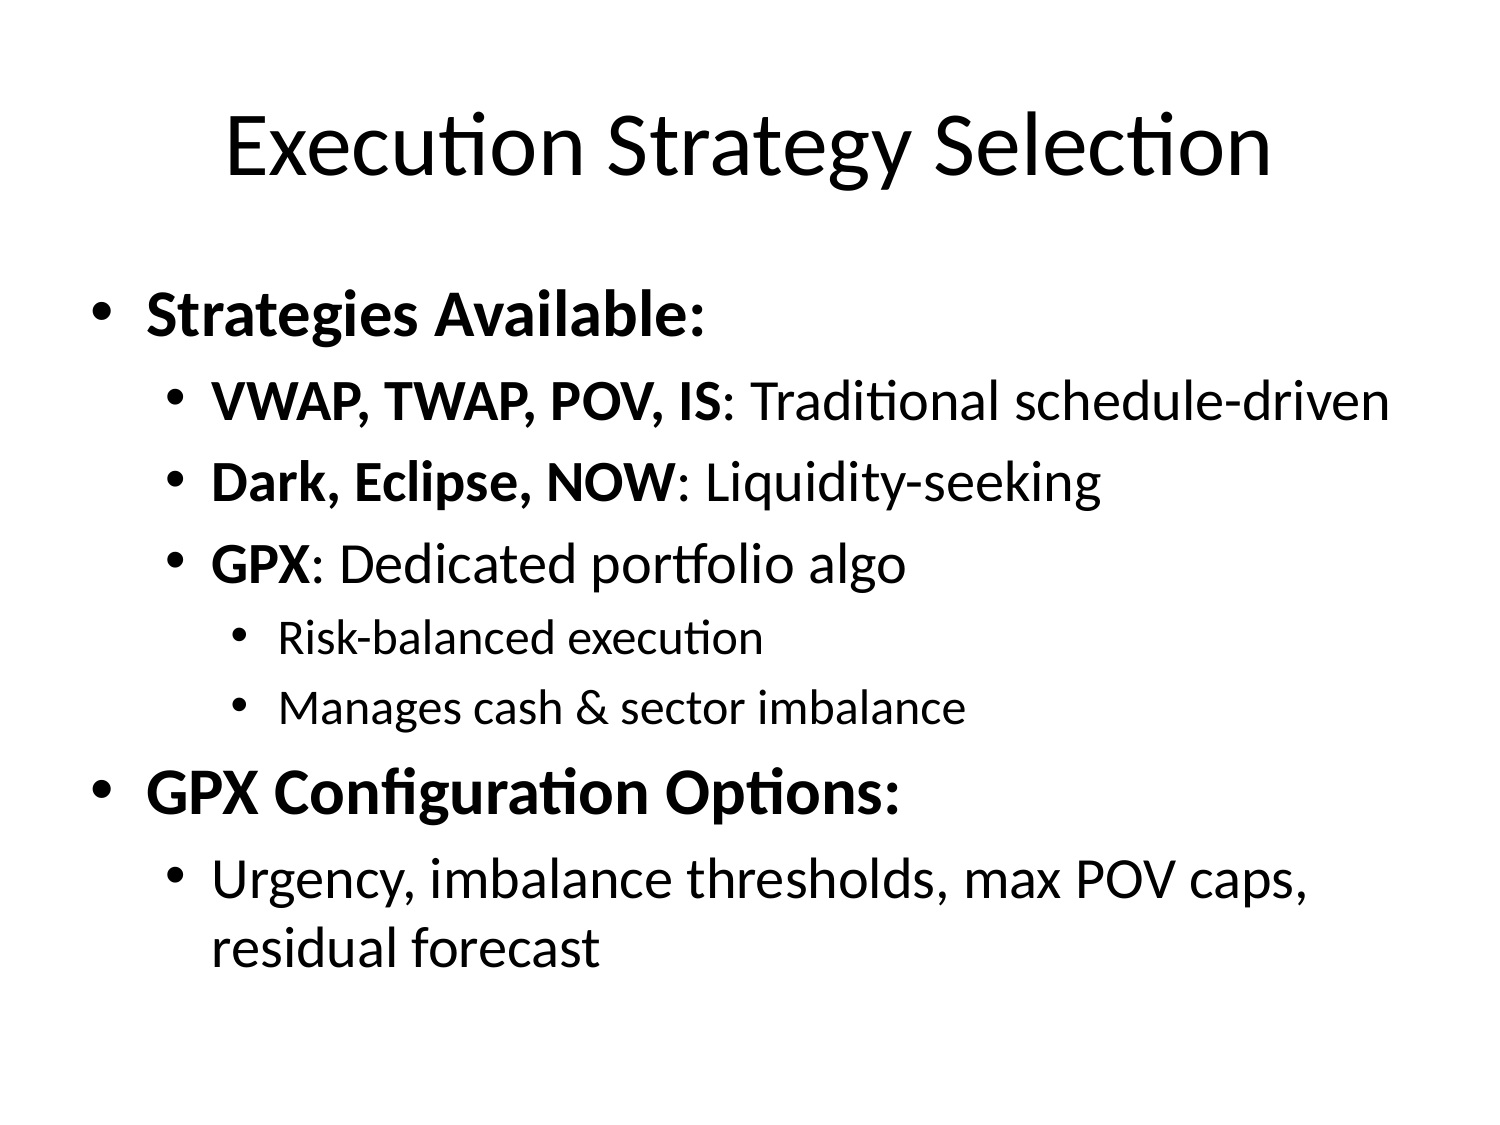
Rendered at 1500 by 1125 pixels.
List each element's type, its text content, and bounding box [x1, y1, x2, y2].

list Strategies Available: VWAP, TWAP, POV, IS: Traditional schedule-driven Dark, Eclipse, NOW: Liquidity-seeking GPX: Dedicated portfolio algo Risk-balanced execution Manages cash & sector imbalance GPX Configuration Options: Urgency, imbalance thresholds, max POV caps, residual forecast [75, 262, 1425, 1005]
title Execution Strategy Selection [75, 45, 1425, 233]
